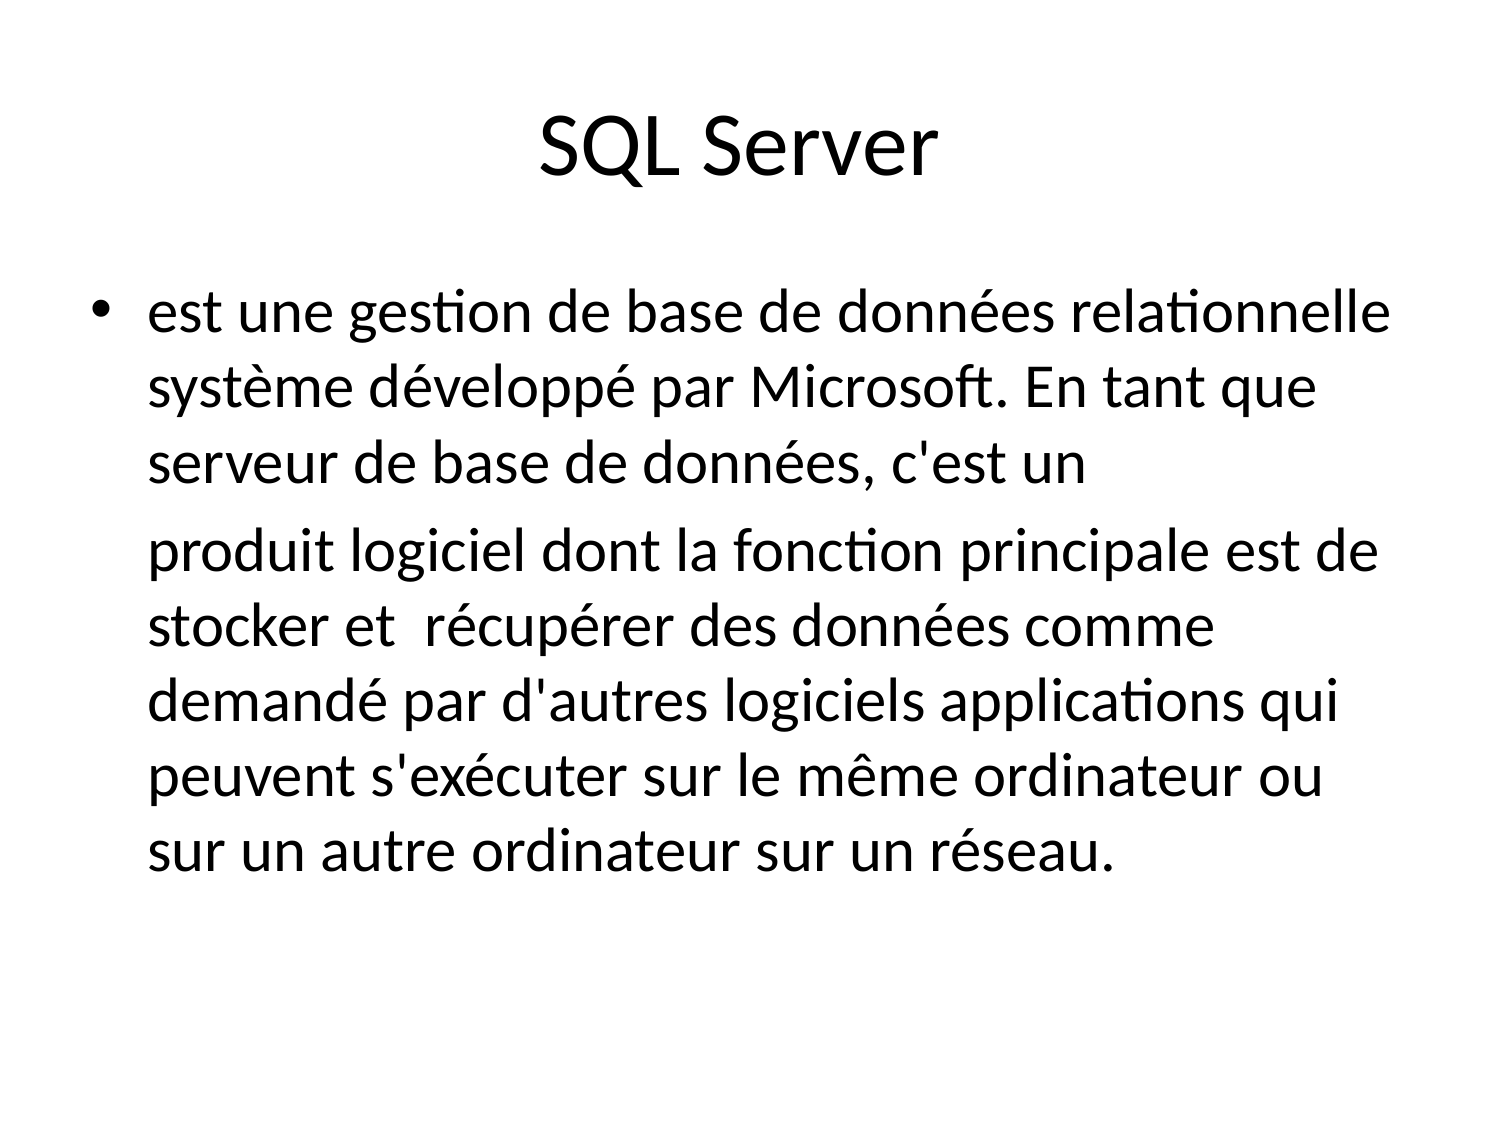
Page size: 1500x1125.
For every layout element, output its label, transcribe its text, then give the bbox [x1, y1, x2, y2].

title SQL Server [75, 45, 1425, 233]
list est une gestion de base de données relationnelle système développé par Microsoft. En tant que serveur de base de données, c'est un produit logiciel dont la fonction principale est de stocker et récupérer des données comme demandé par d'autres logiciels applications qui peuvent s'exécuter sur le même ordinateur ou sur un autre ordinateur sur un réseau. [75, 262, 1425, 1005]
